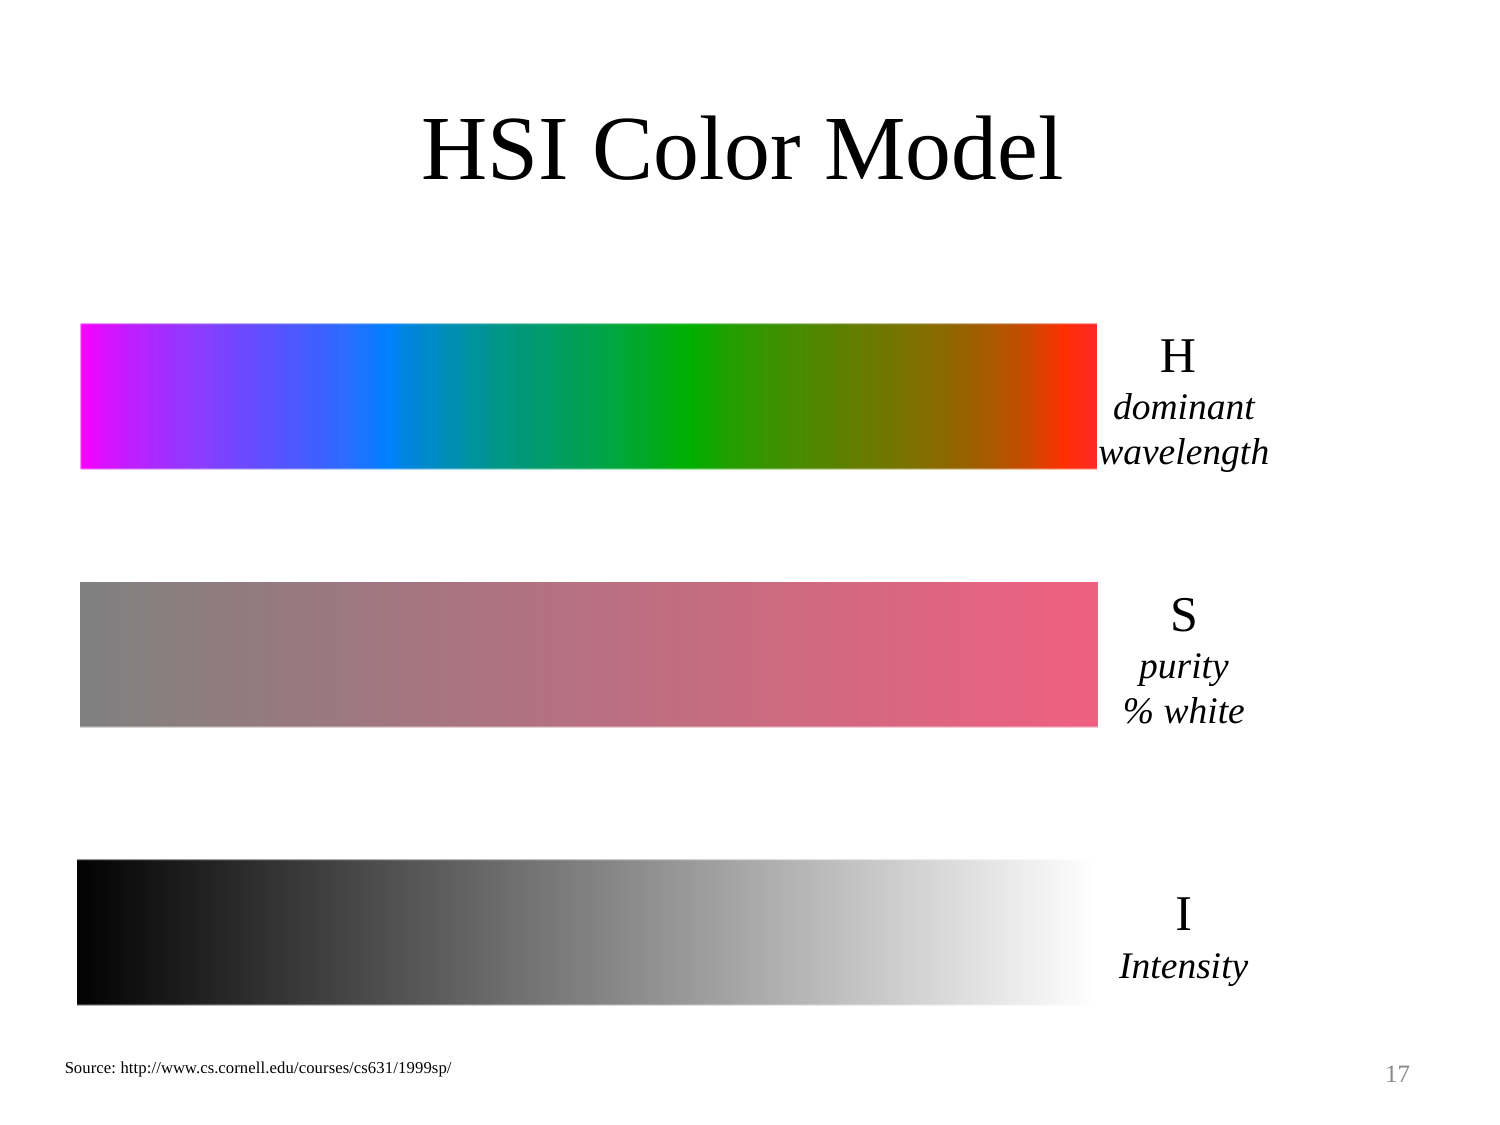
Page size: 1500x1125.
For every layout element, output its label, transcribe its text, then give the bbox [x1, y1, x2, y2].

text_box 17 [1074, 1042, 1425, 1103]
text_box Source: http://www.cs.cornell.edu/courses/cs631/1999sp/ [49, 1049, 663, 1085]
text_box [80, 573, 1261, 739]
title HSI Color Model [105, 82, 1381, 205]
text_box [79, 314, 1285, 481]
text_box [77, 858, 1264, 1009]
